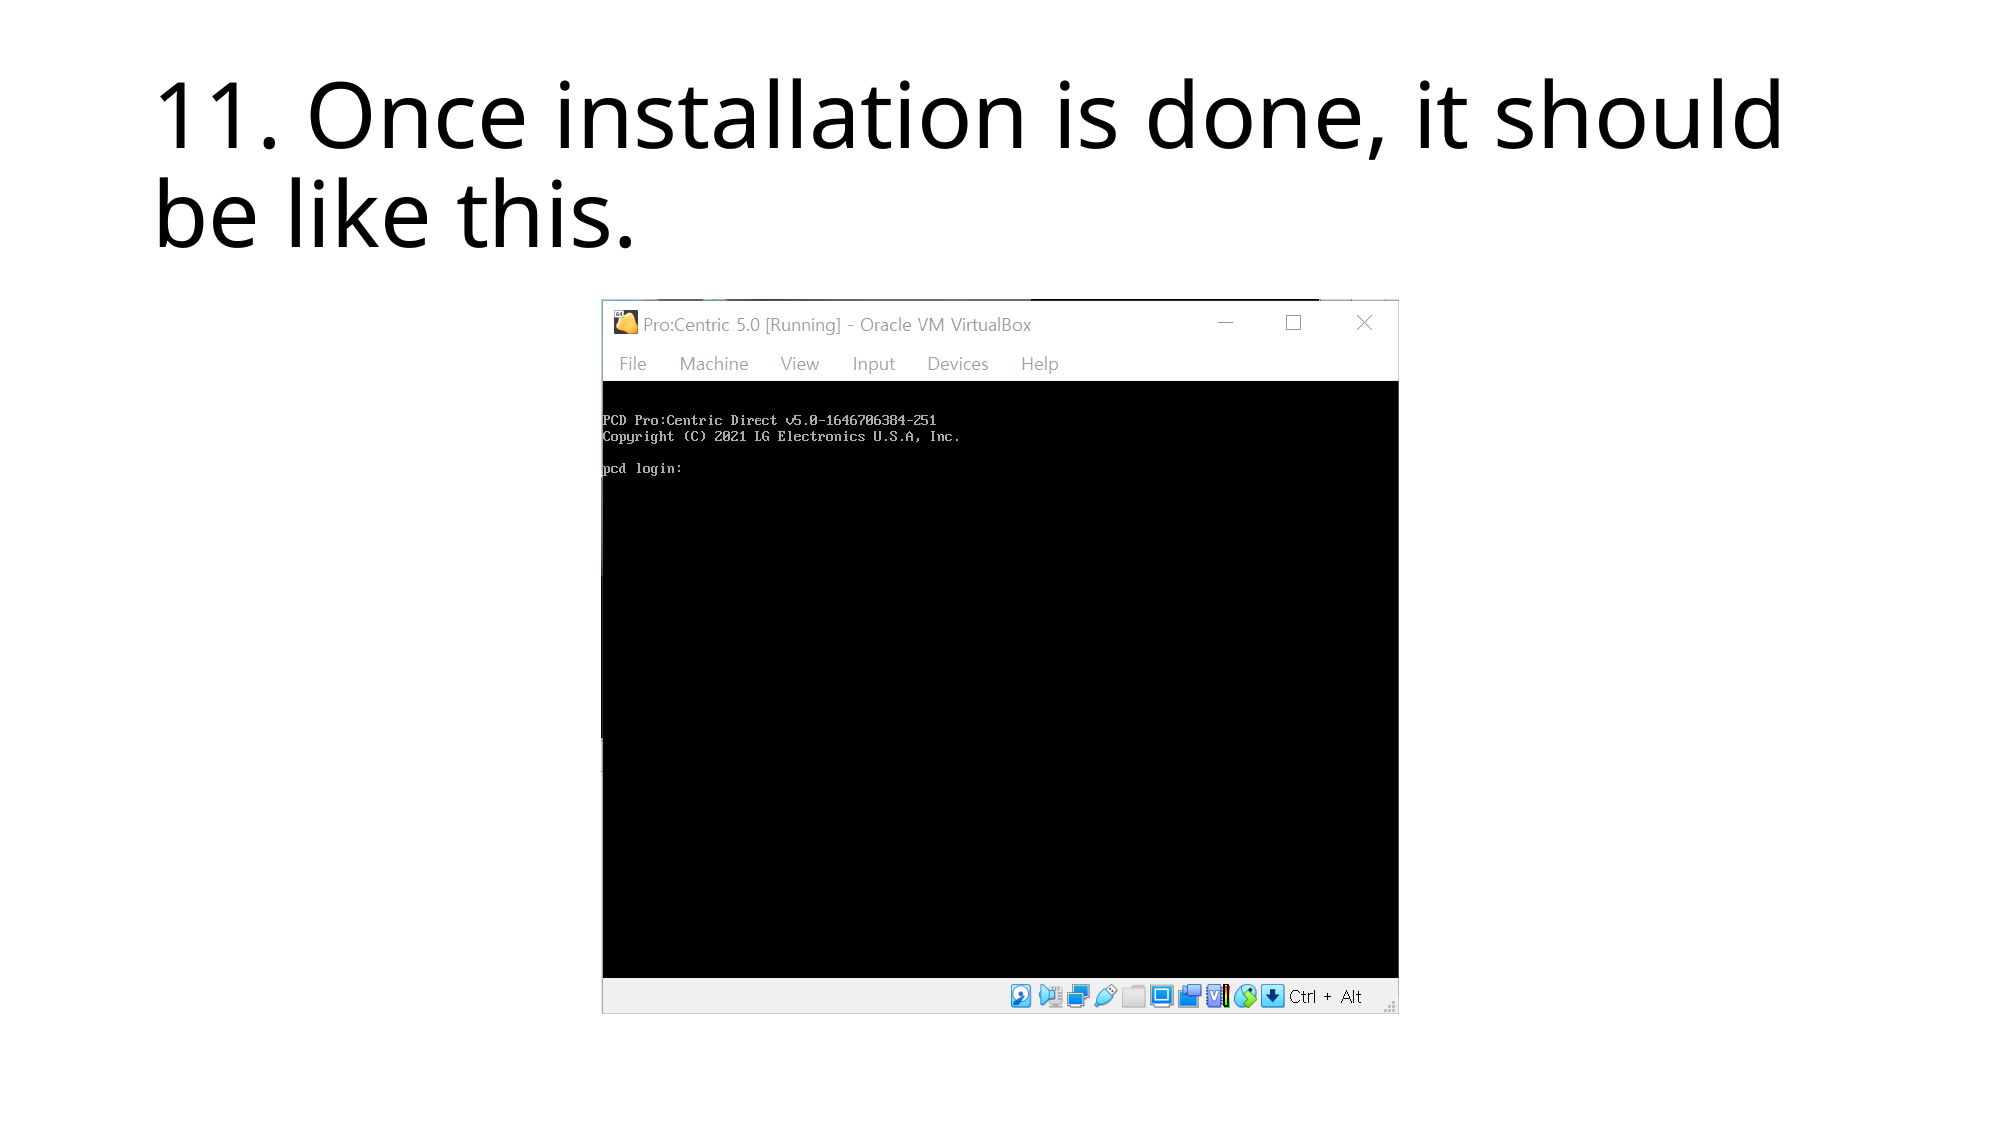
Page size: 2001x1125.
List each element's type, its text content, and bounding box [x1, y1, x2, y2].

title 11. Once installation is done, it should be like this. [137, 59, 1863, 278]
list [601, 299, 1399, 1014]
